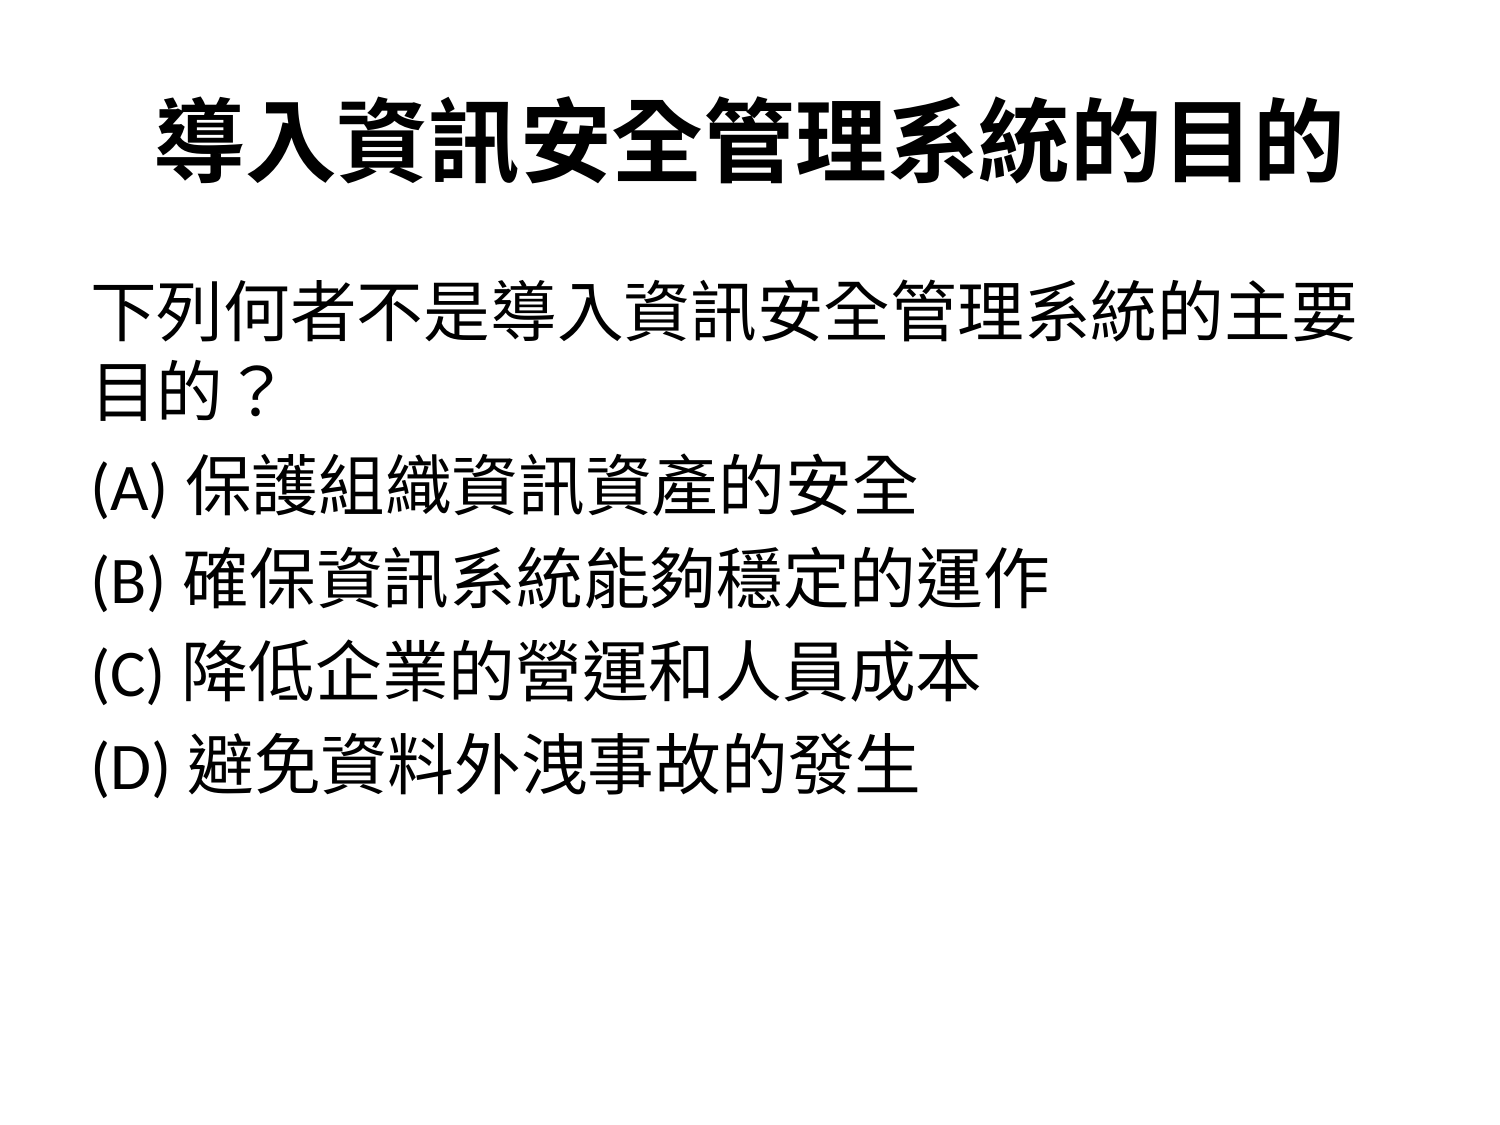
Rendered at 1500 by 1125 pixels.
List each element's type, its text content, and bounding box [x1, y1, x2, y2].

list 下列何者不是導入資訊安全管理系統的主要目的？ (A)保護組織資訊資產的安全 (B)確保資訊系統能夠穩定的運作 (C)降低企業的營運和人員成本 (D)避免資料外洩事故的發生 [75, 262, 1425, 1005]
title 導入資訊安全管理系統的目的 [75, 45, 1425, 233]
